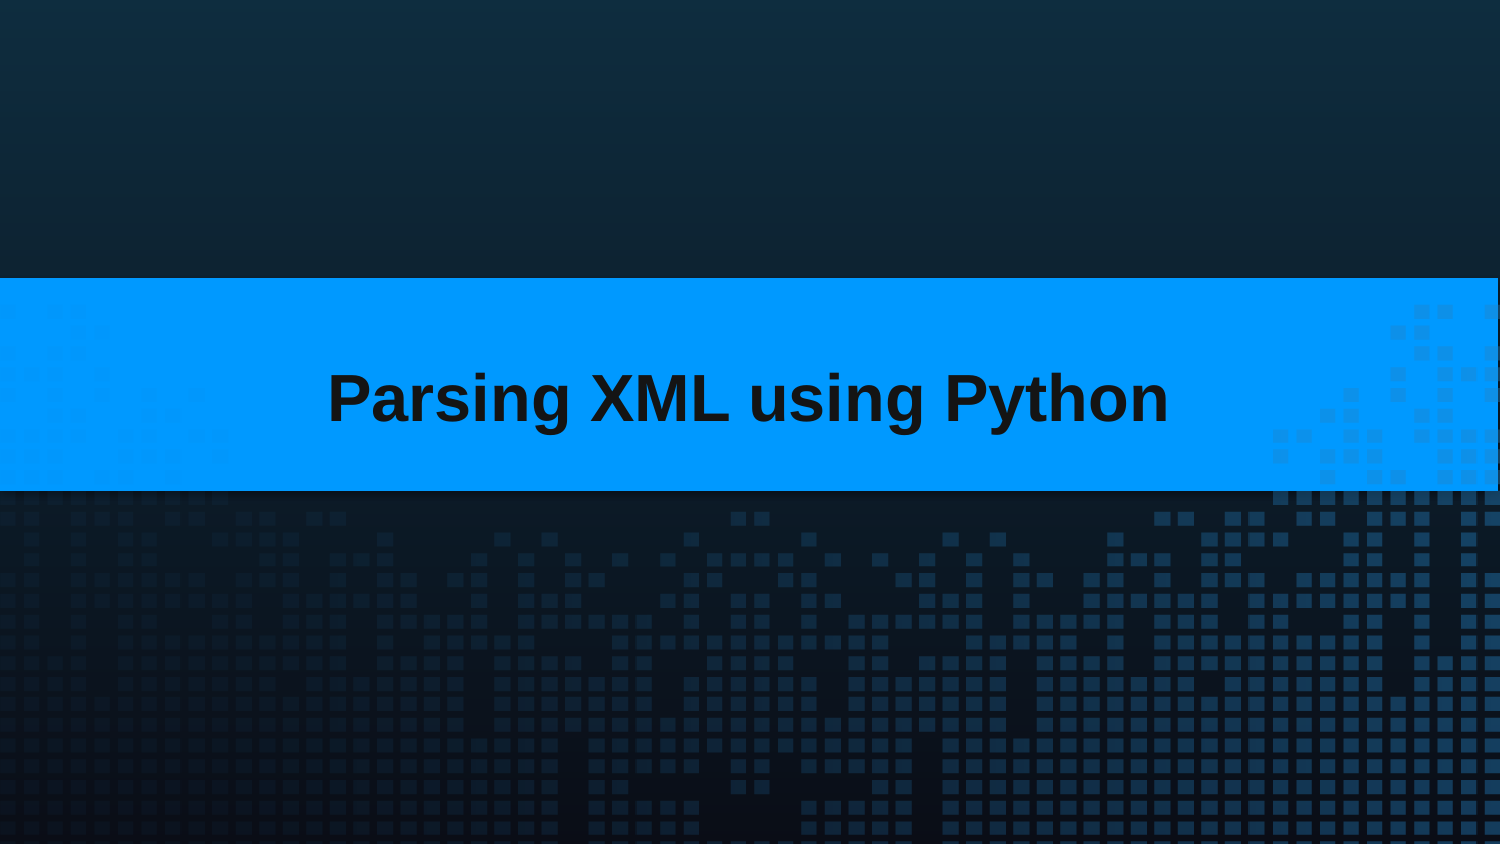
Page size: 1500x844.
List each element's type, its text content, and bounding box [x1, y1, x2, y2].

picture [0, 168, 1500, 844]
list Parsing XML using Python [0, 346, 1499, 524]
